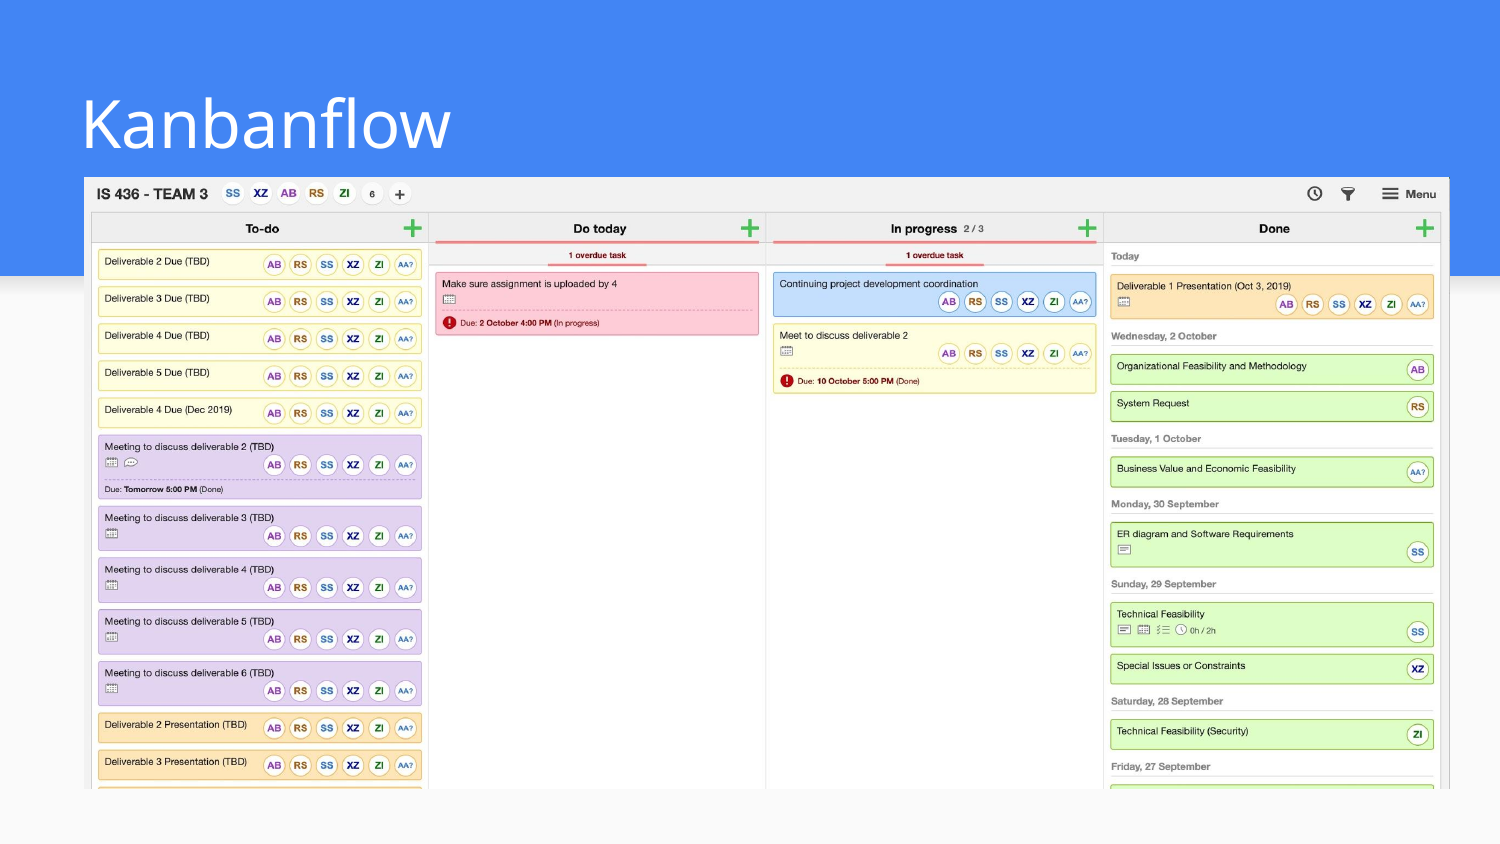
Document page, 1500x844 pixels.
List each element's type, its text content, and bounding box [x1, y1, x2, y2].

title Kanbanflow [65, 51, 1415, 178]
picture [84, 176, 1450, 789]
